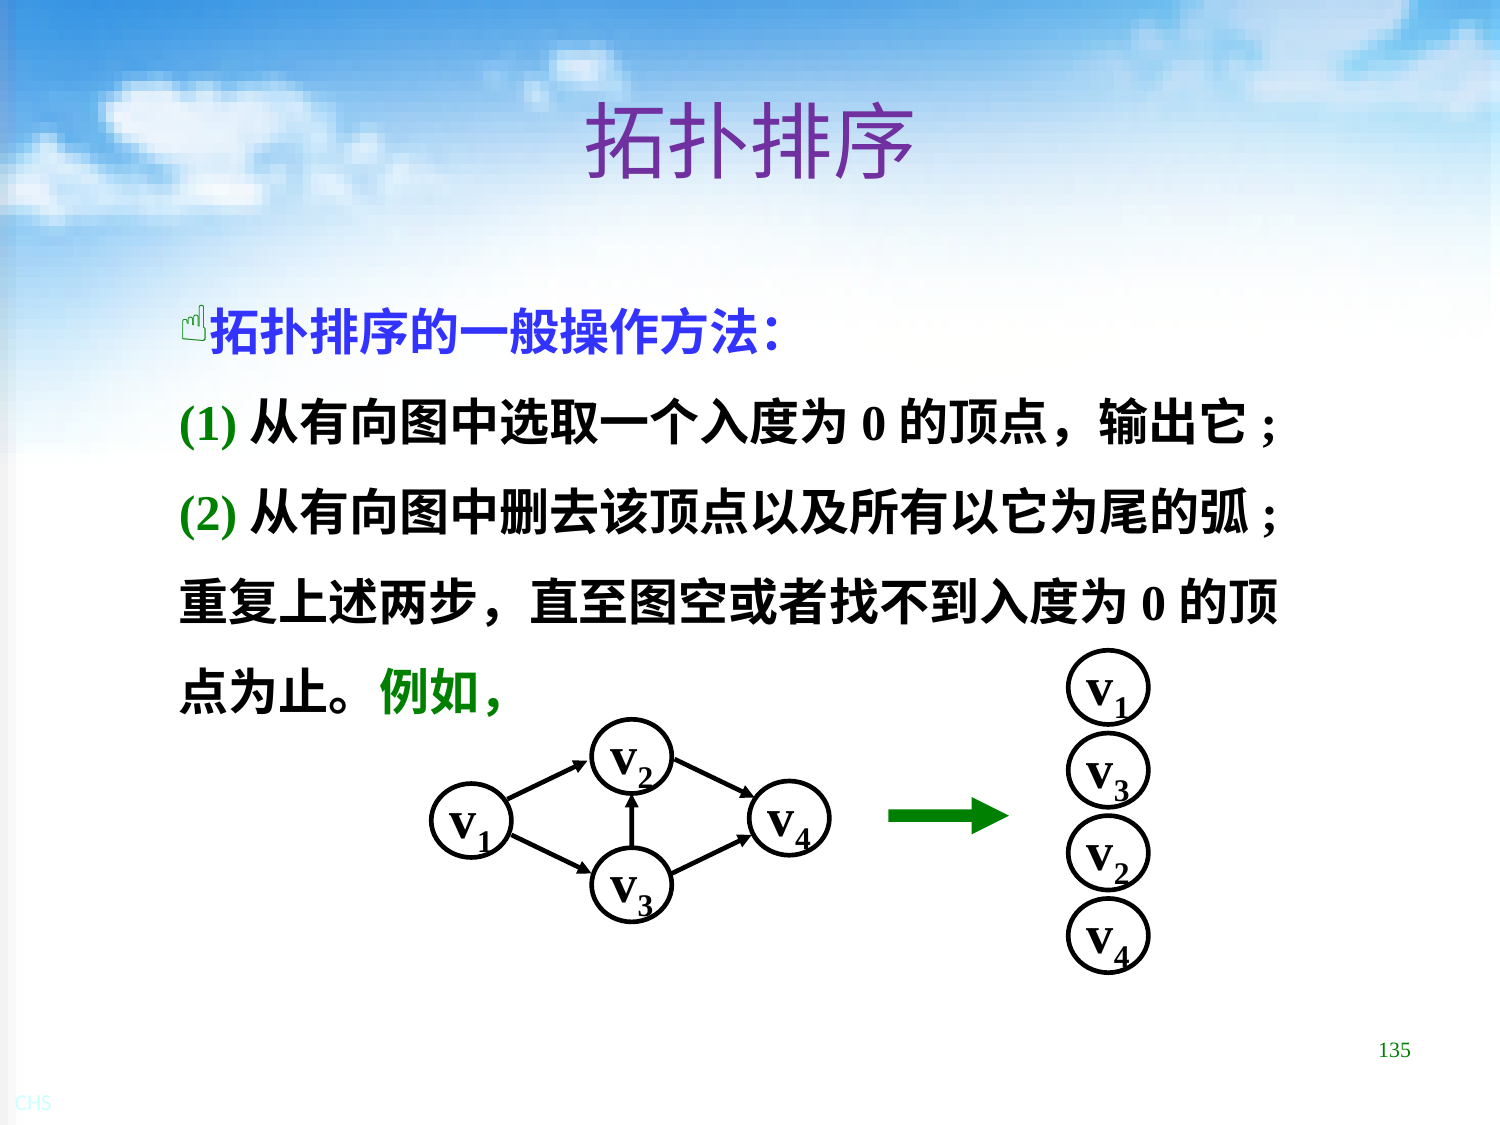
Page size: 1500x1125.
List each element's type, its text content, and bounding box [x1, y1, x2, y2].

text_box v2 [1068, 815, 1149, 891]
text_box v1 [431, 783, 512, 858]
text_box [674, 758, 755, 798]
text_box v2 [591, 719, 672, 794]
text_box [888, 809, 1010, 822]
text_box v3 [1068, 733, 1149, 808]
text_box [511, 834, 592, 874]
text_box [625, 794, 638, 847]
picture [0, 0, 1500, 1125]
text_box v4 [749, 781, 830, 856]
text_box [671, 834, 752, 874]
list 拓扑排序的一般操作方法： (1)从有向图中选取一个入度为0的顶点，输出它; (2)从有向图中删去该顶点以及所有以它为尾的弧; 重复上述两步，直至图空或者找不到入度为0的顶点为止。例如， [163, 262, 1337, 985]
text_box v4 [1068, 898, 1149, 973]
title 拓扑排序 [163, 44, 1337, 233]
text_box v1 [1068, 650, 1149, 725]
text_box v3 [591, 847, 672, 922]
text_box [507, 760, 588, 800]
slide_number 135 [1359, 1031, 1430, 1067]
